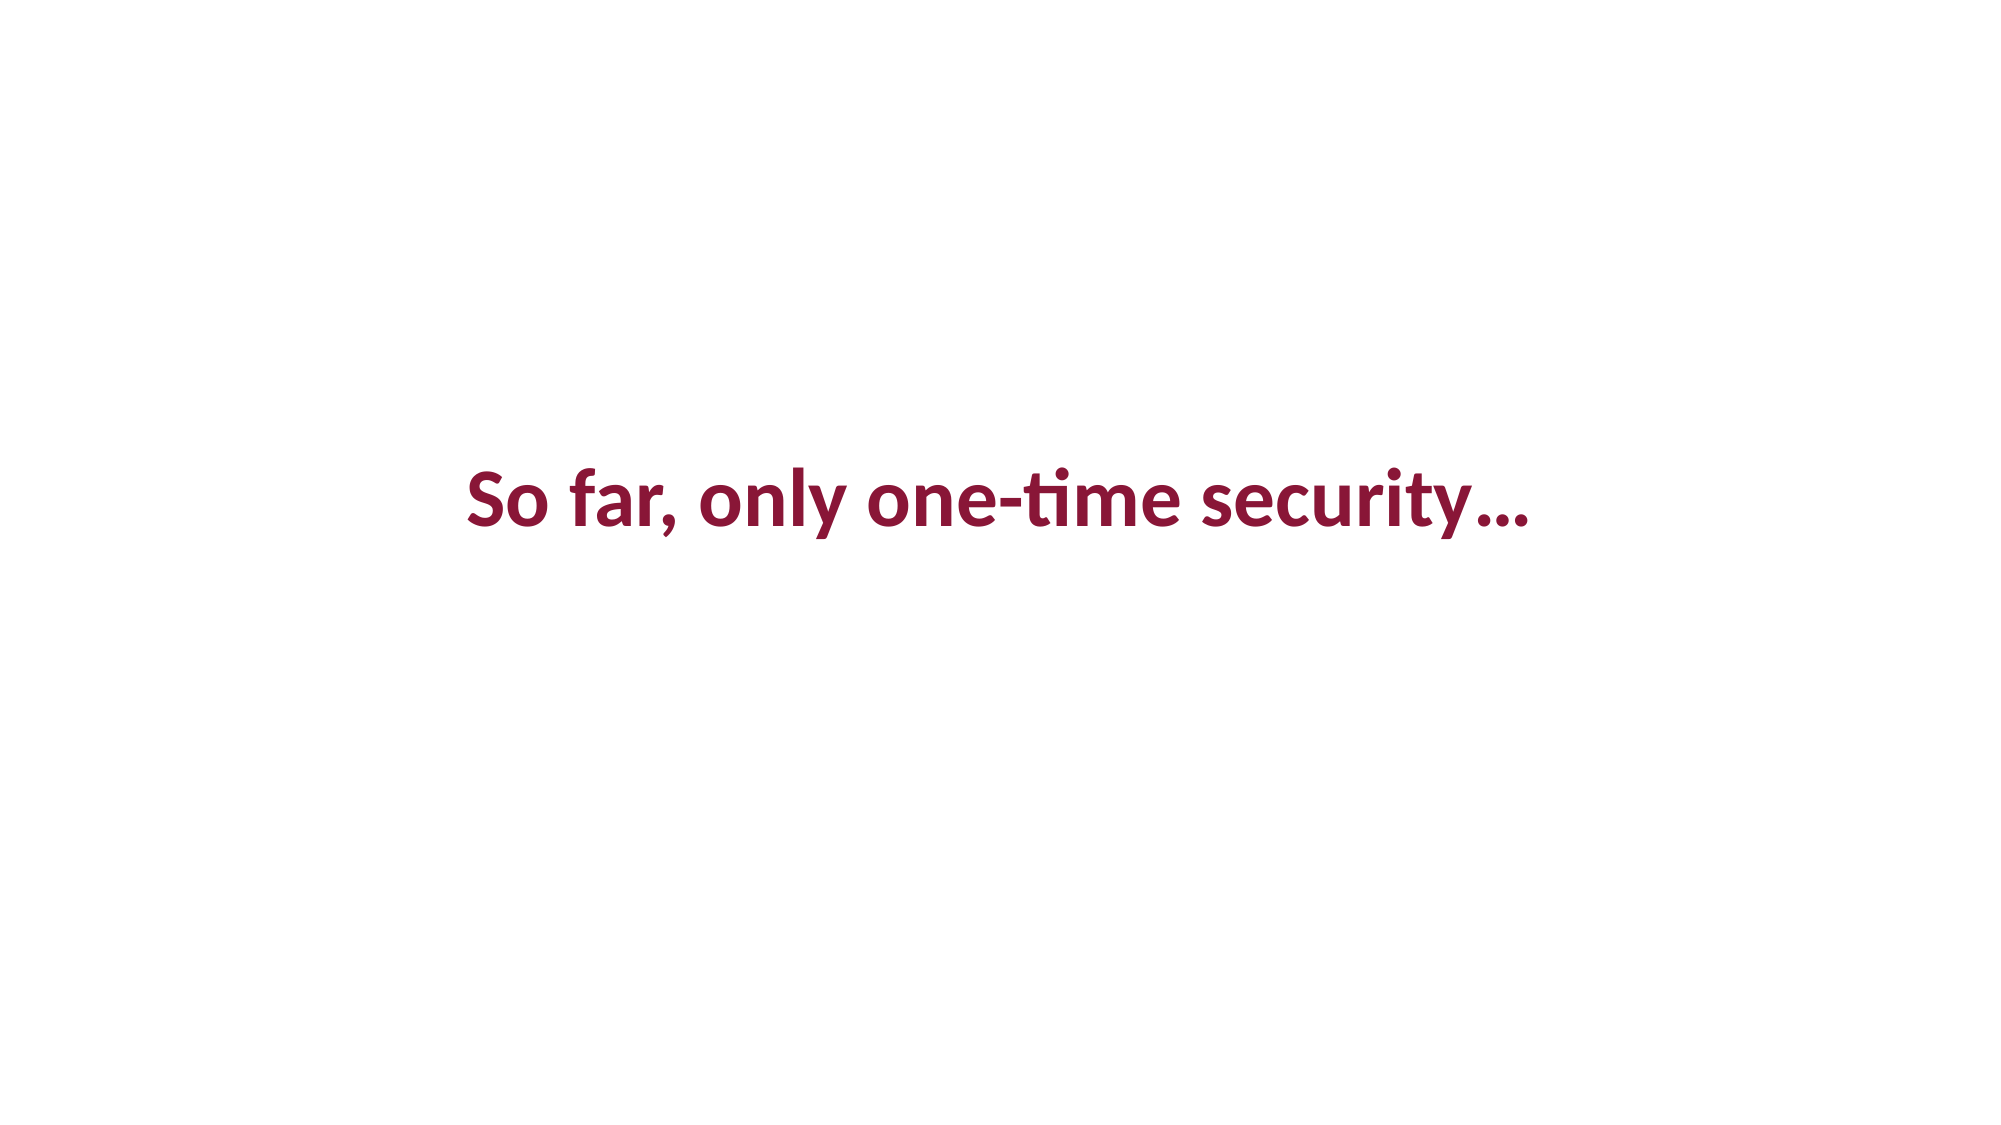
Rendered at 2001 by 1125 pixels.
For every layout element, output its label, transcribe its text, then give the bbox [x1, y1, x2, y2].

text_box So far, only one-time security… [285, 435, 1715, 566]
